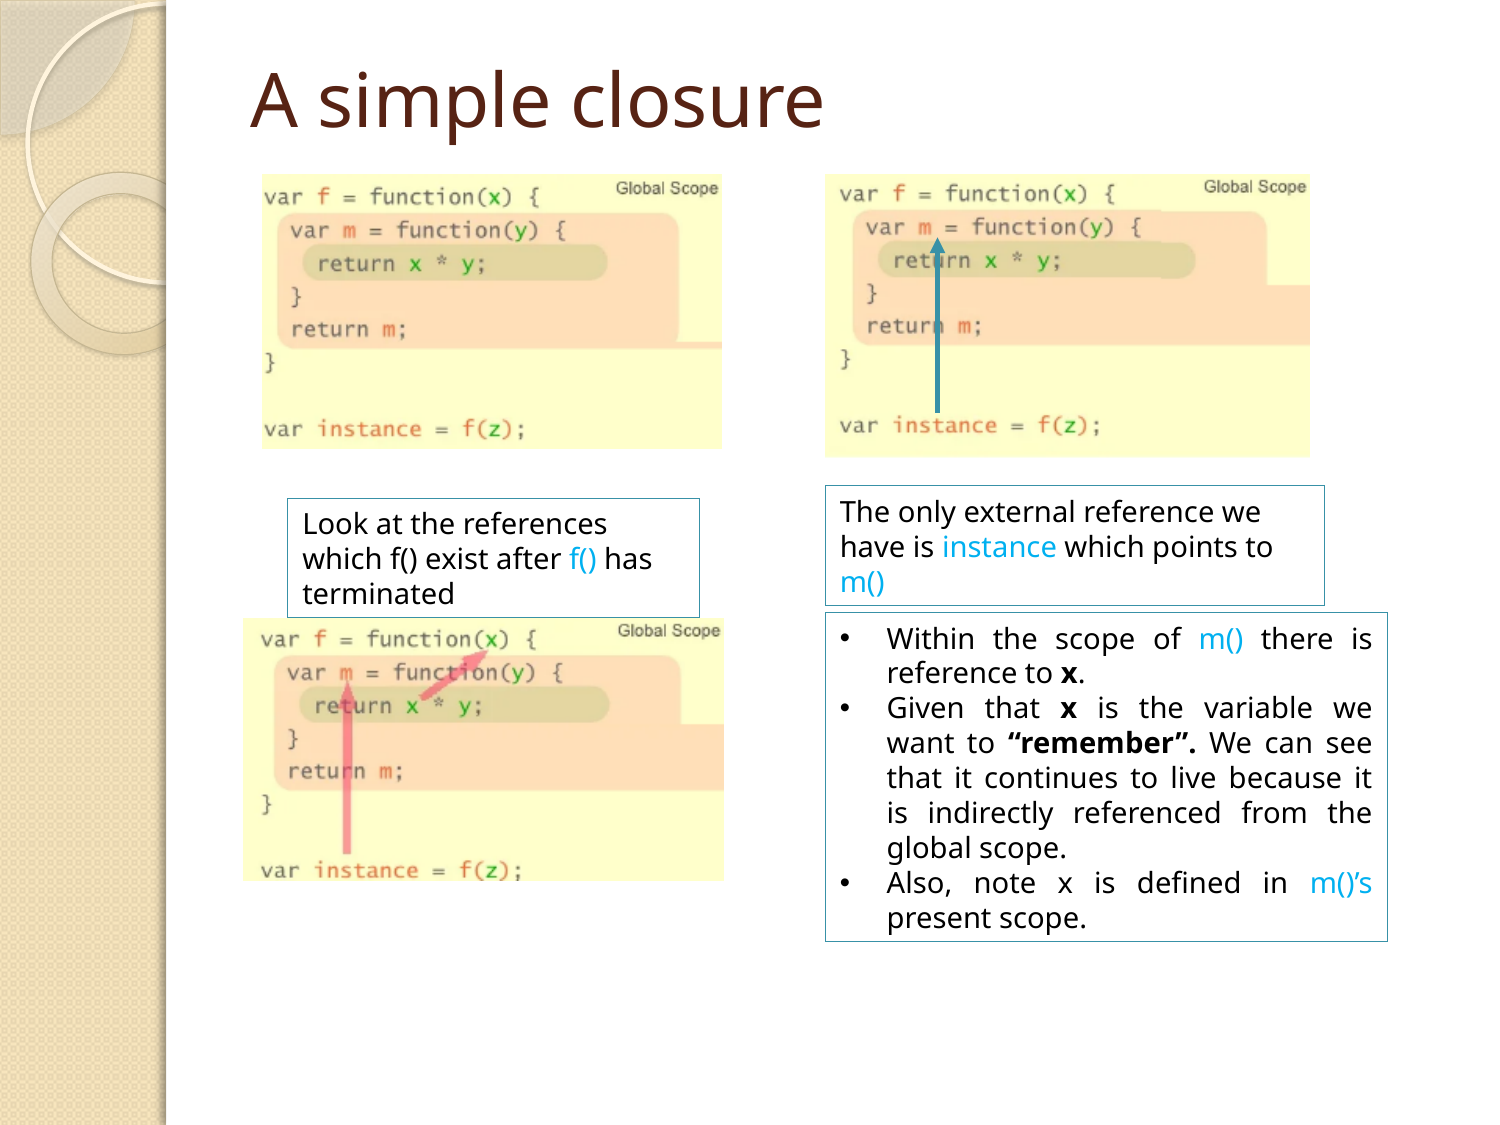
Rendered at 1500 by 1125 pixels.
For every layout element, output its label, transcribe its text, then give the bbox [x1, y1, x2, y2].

picture [824, 174, 1310, 462]
text_box Look at the references which f() exist after f() has terminated [287, 498, 700, 615]
text_box Within the scope of m() there is reference to x. Given that x is the variable we want to “remember”. We can see that it continues to live because it is indirectly referenced from the global scope. Also, note x is defined in m()’s present scope. [825, 612, 1388, 942]
text_box The only external reference we have is instance which points to m() [825, 485, 1325, 606]
picture [262, 174, 723, 449]
title A simple closure [235, 45, 1466, 150]
picture [243, 618, 724, 882]
